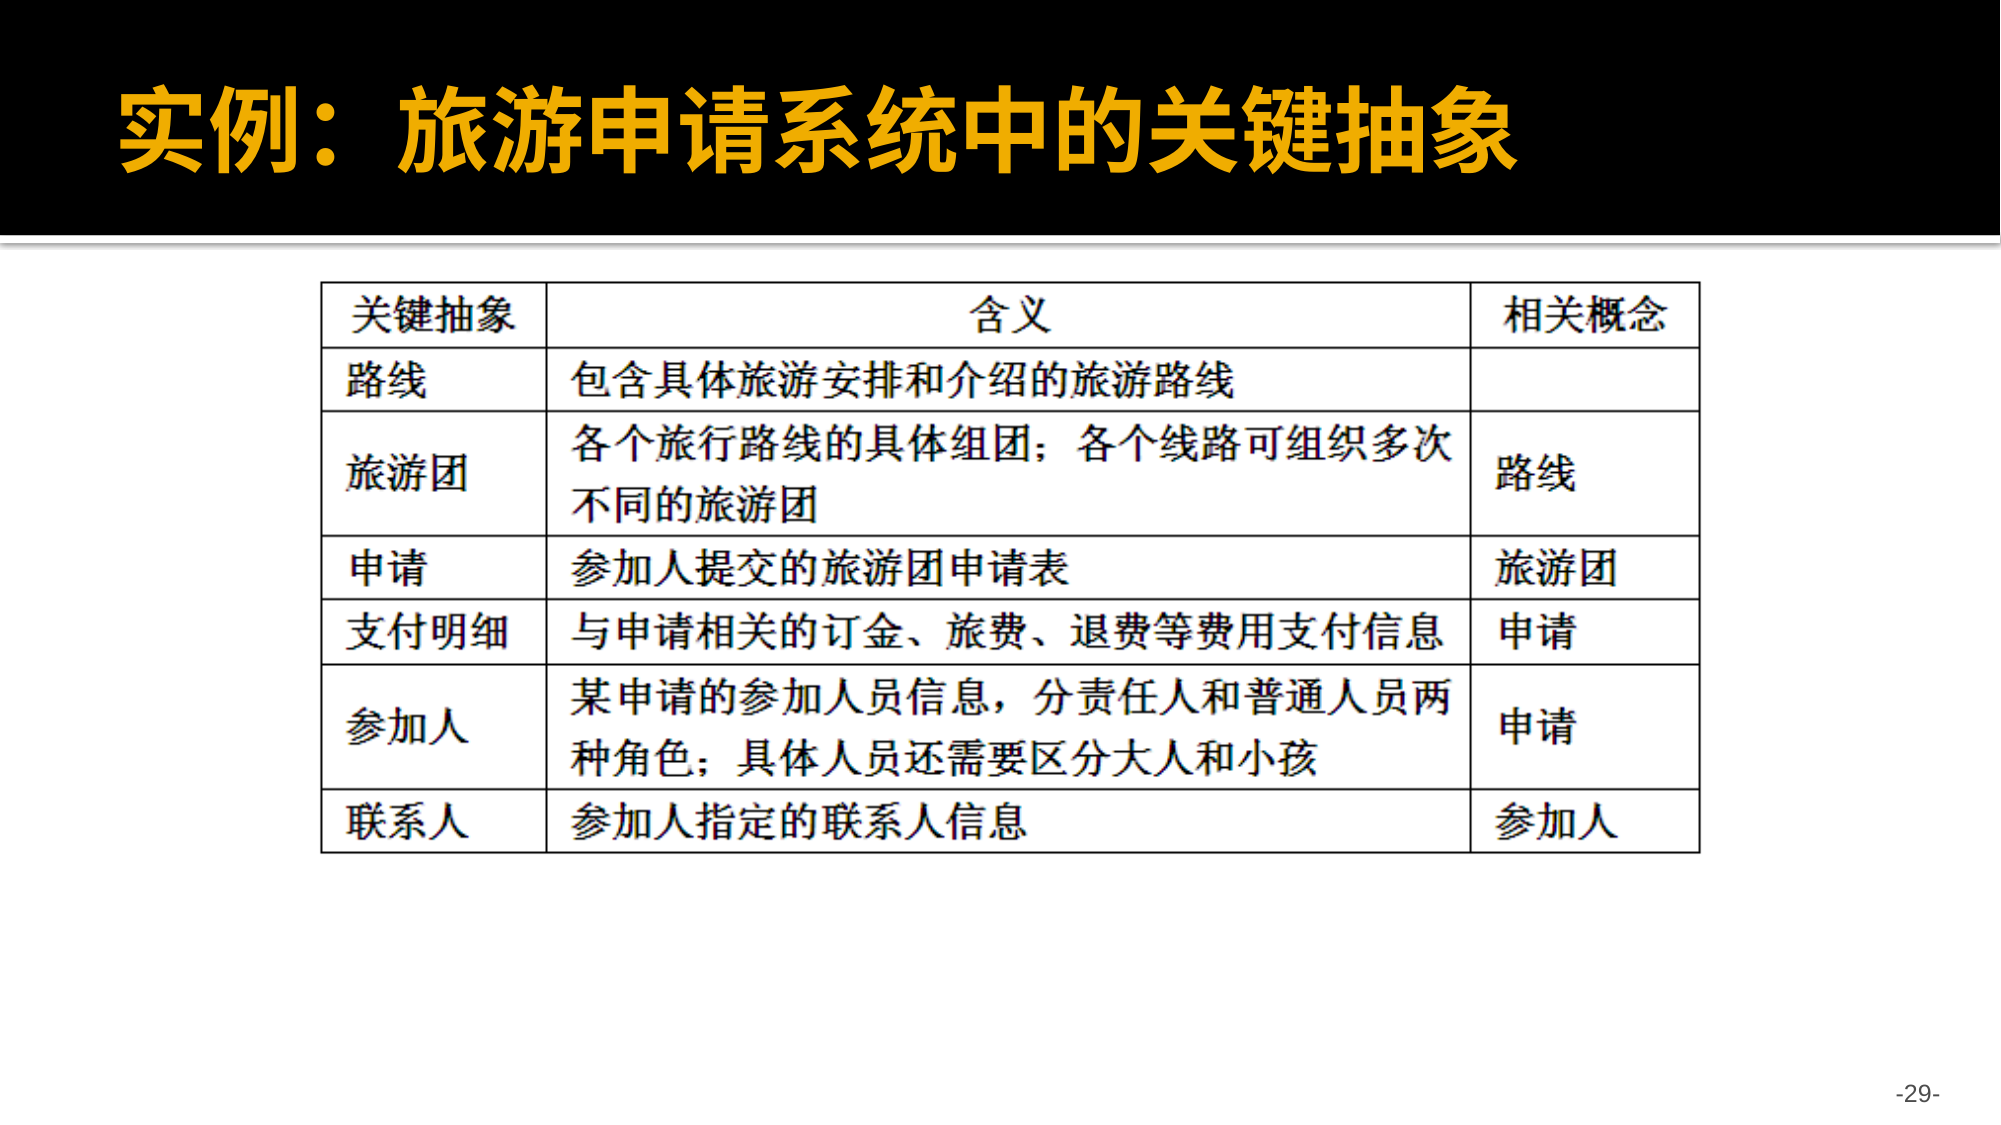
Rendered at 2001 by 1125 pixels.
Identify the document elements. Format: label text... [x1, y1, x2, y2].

slide_number -29- [1794, 1062, 1955, 1108]
title 实例：旅游申请系统中的关键抽象 [99, 25, 1900, 231]
picture [315, 278, 1709, 860]
